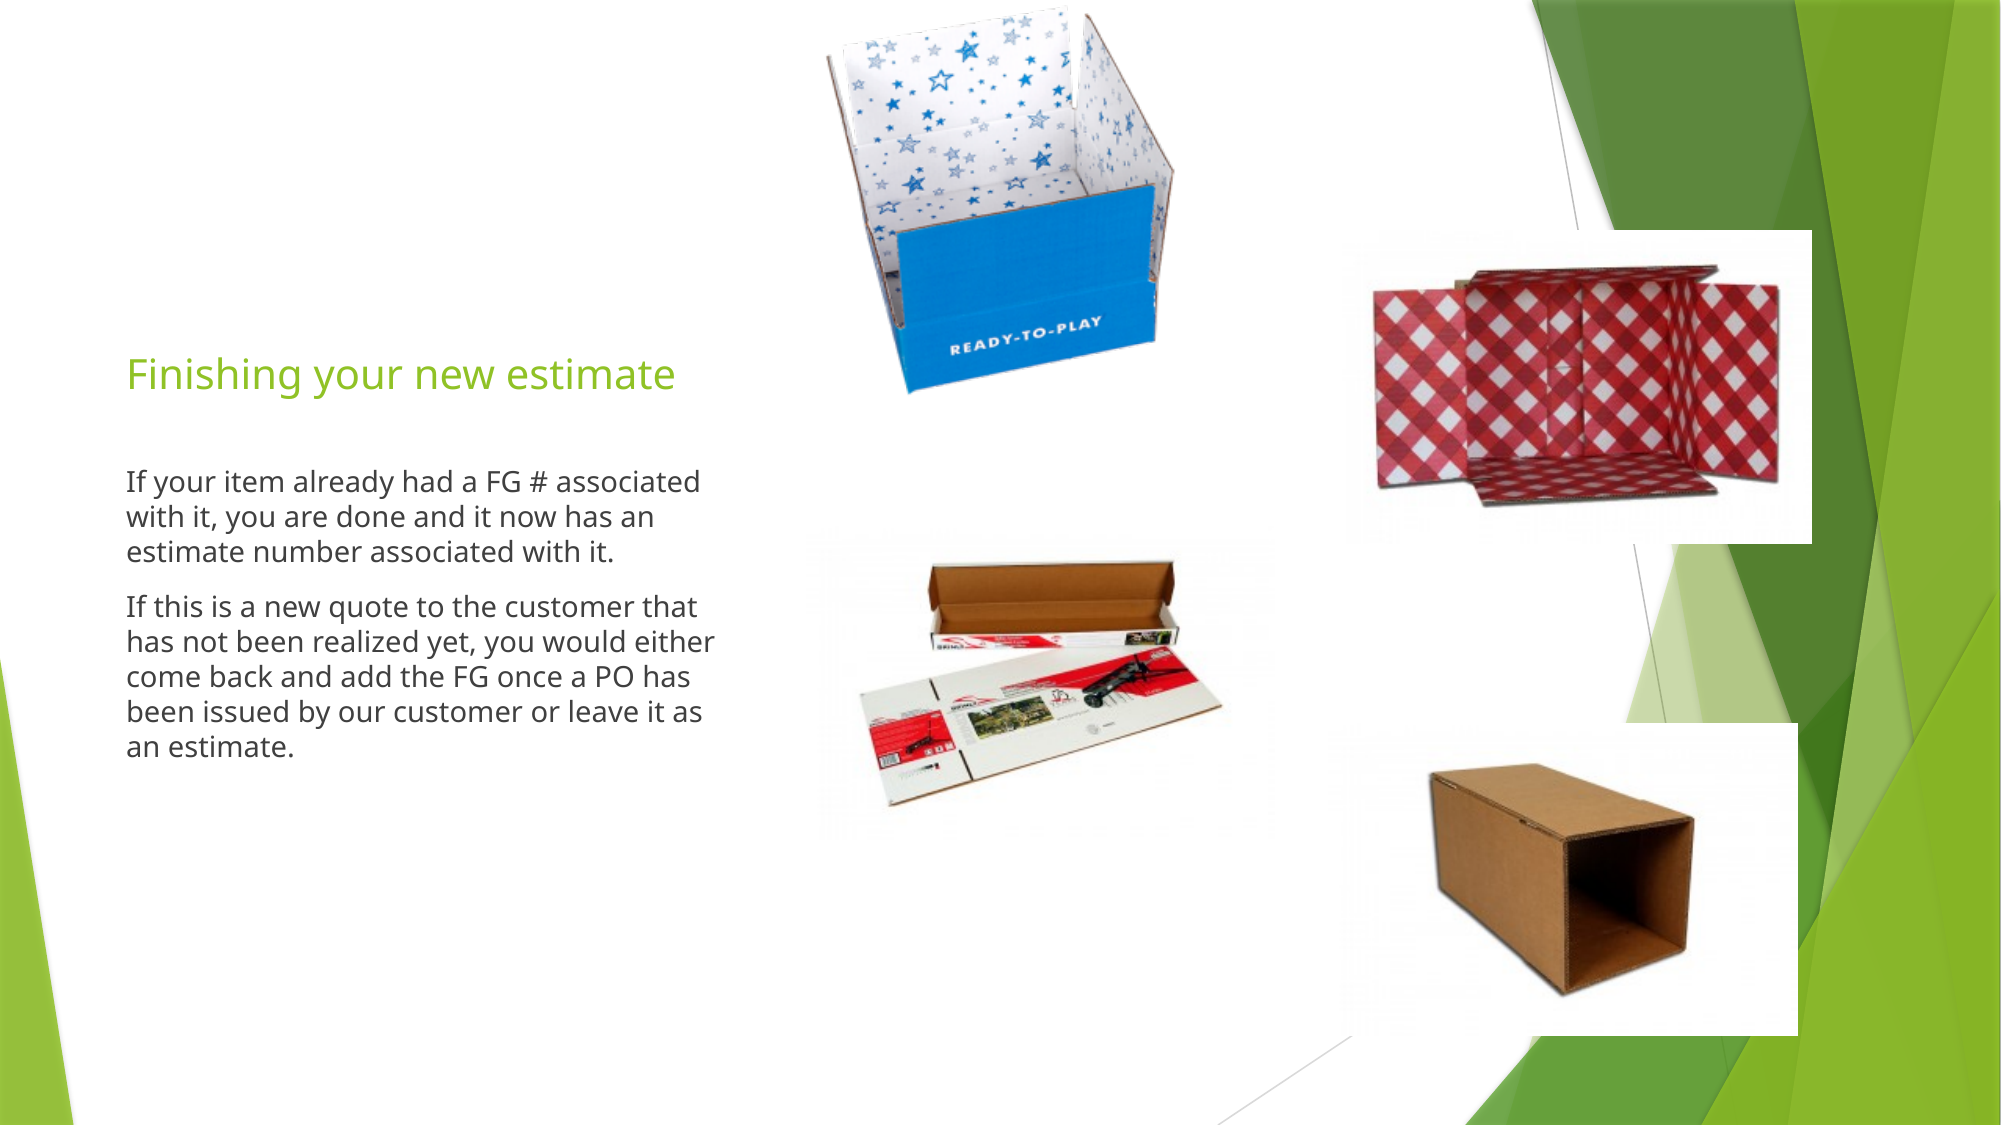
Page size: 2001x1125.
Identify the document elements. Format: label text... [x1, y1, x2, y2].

picture [805, 526, 1276, 840]
picture [1328, 722, 1799, 1037]
list If your item already had a FG # associated with it, you are done and it now has an estimate number associated with it. If this is a new quote to the customer that has not been realized yet, you would either come back and add the FG once a PO has been issued by our customer or leave it as an estimate. [111, 455, 744, 880]
title Finishing your new estimate [111, 245, 744, 455]
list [764, 0, 1234, 427]
picture [1341, 230, 1812, 544]
